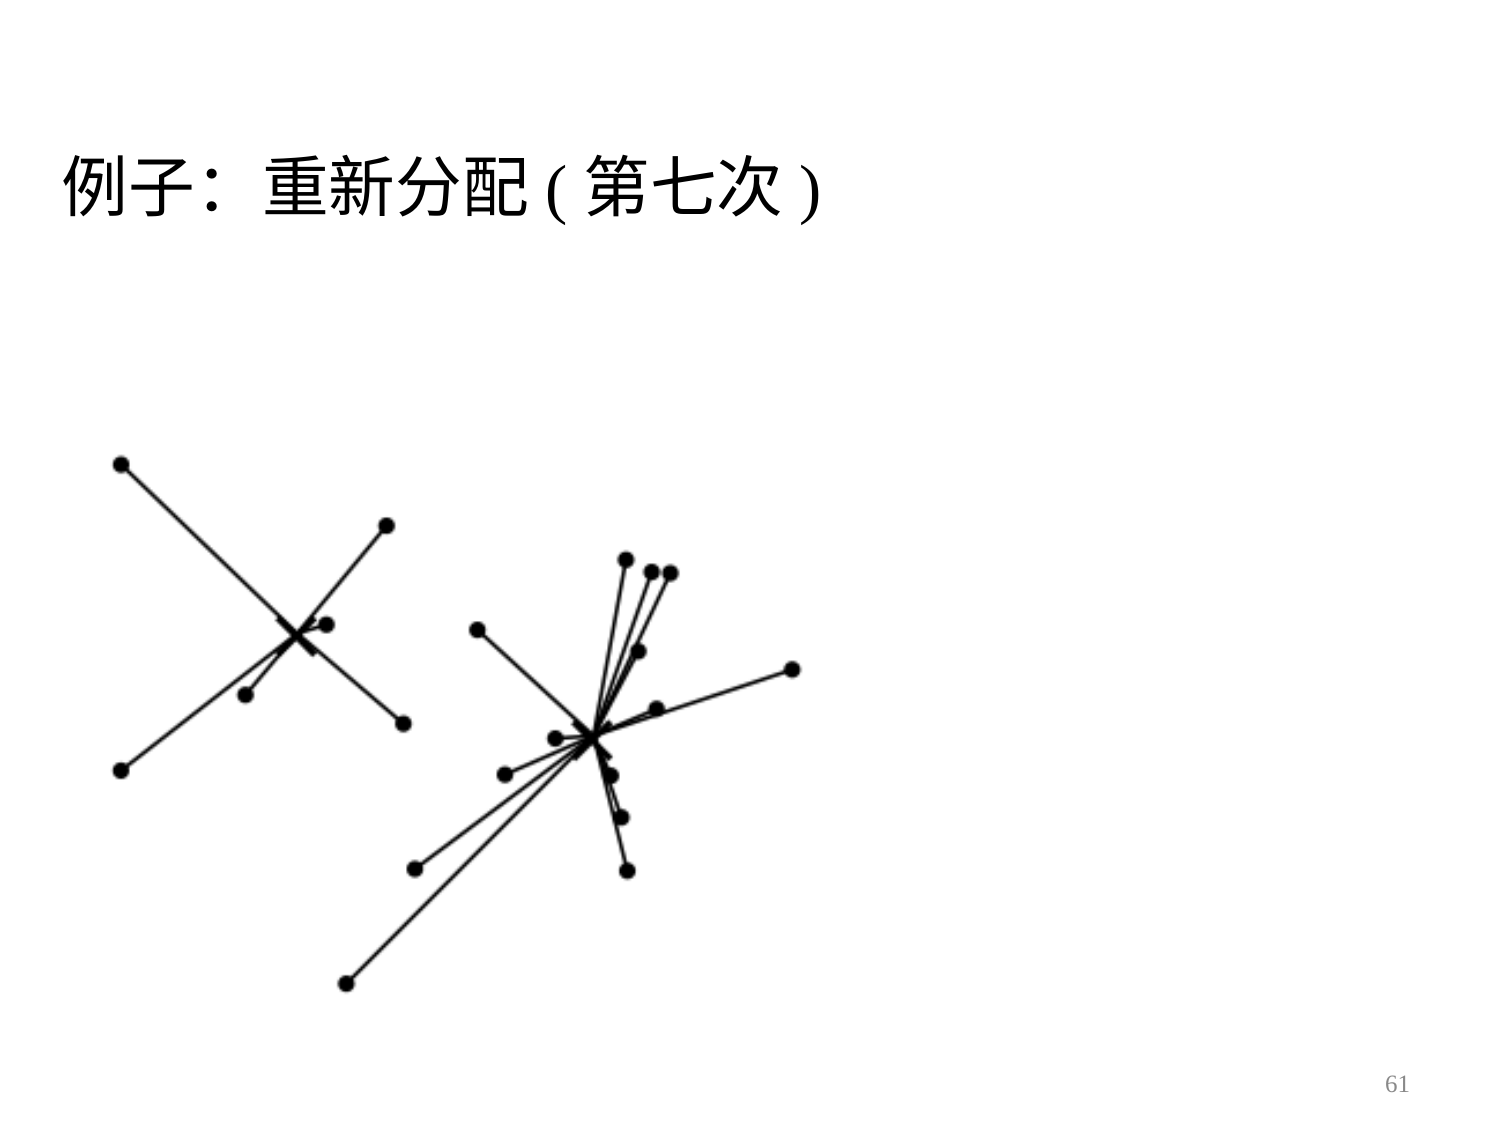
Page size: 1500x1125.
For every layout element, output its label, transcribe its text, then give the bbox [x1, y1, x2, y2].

title 例子：重新分配(第七次) [46, 16, 1454, 233]
slide_number 61 [1074, 1062, 1425, 1103]
picture [93, 435, 821, 1020]
